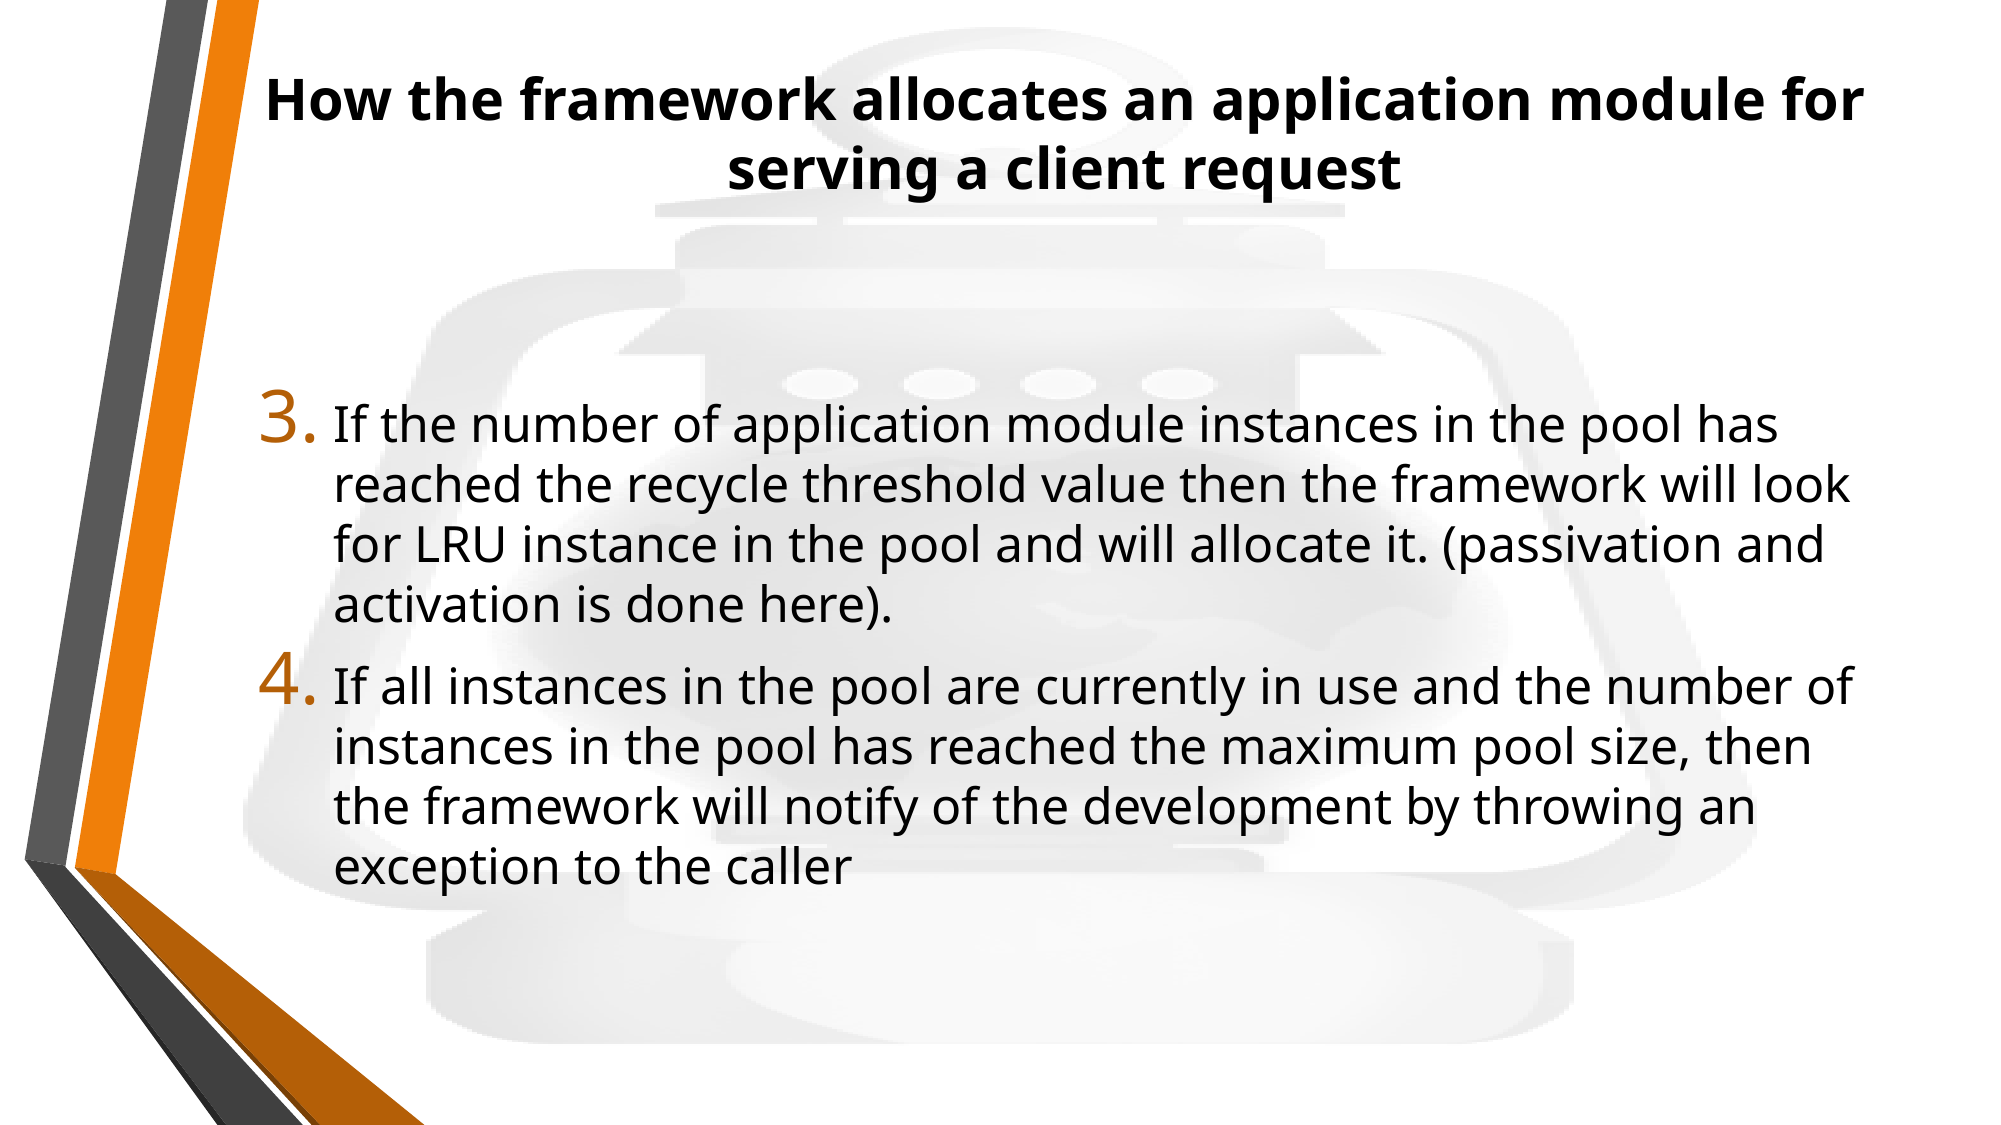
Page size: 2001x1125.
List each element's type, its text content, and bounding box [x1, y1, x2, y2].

list If the number of application module instances in the pool has reached the recycle threshold value then the framework will look for LRU instance in the pool and will allocate it. (passivation and activation is done here). If all instances in the pool are currently in use and the number of instances in the pool has reached the maximum pool size, then the framework will notify of the development by throwing an exception to the caller [243, 226, 1887, 1061]
title How the framework allocates an application module for serving a client request [243, 54, 1887, 210]
